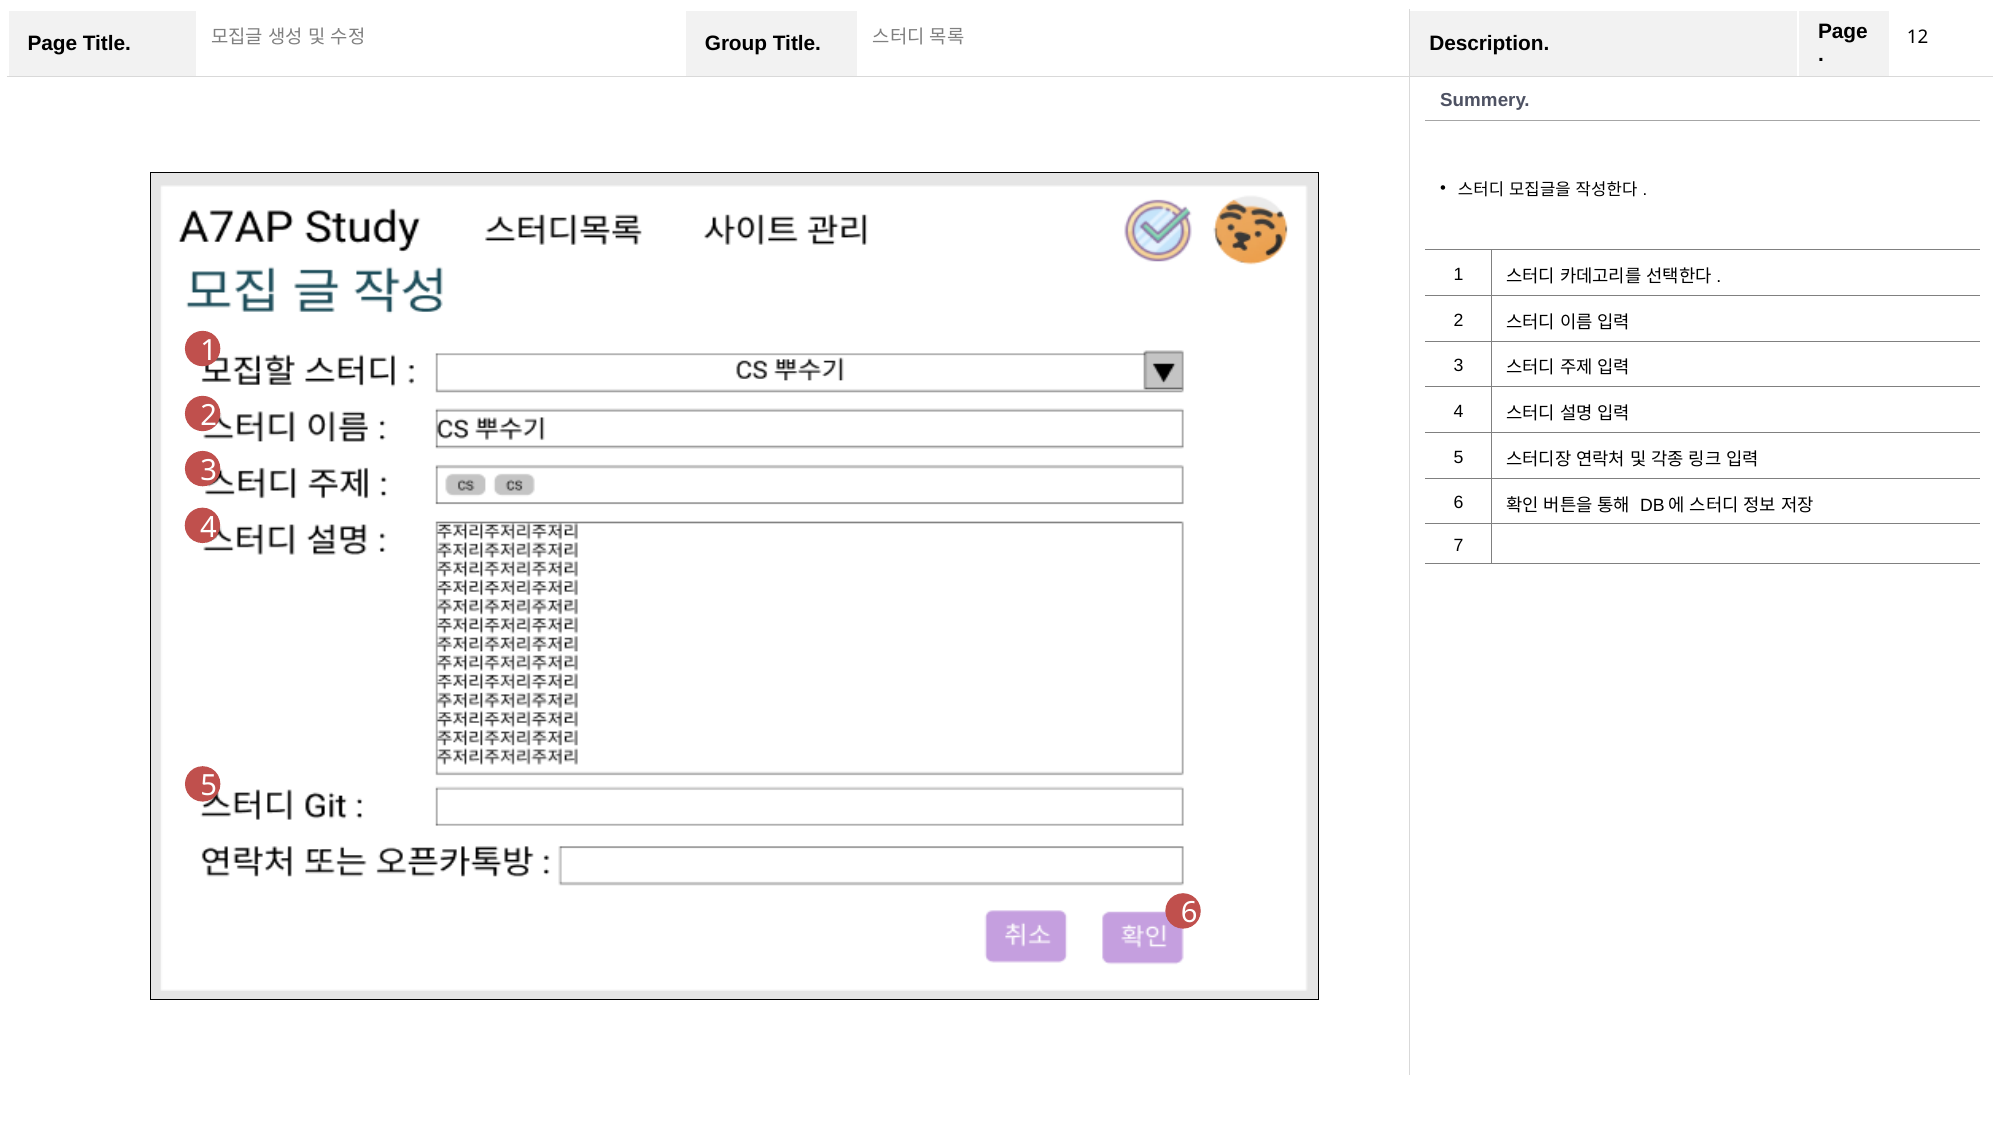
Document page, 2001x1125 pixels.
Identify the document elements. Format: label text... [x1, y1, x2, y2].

table_cell 2 [1425, 296, 1491, 341]
table_cell 스터디 모집글을 작성한다. [1425, 121, 1980, 249]
table_cell 3 [1425, 342, 1491, 386]
table_header Summery. [1425, 78, 1980, 120]
picture [150, 172, 1320, 1000]
table_cell 스터디 이름 입력 [1492, 296, 1980, 341]
table_cell 스터디장 연락처 및 각종 링크 입력 [1492, 433, 1980, 478]
table_cell 스터디 카데고리를 선택한다. [1492, 250, 1980, 295]
list 스터디 목록 [858, 18, 1405, 55]
table_cell 스터디 설명 입력 [1492, 387, 1980, 432]
table_cell 5 [1425, 433, 1491, 478]
table_cell 확인 버튼을 통해 DB에 스터디 정보 저장 [1492, 479, 1980, 523]
table_cell 1 [1425, 250, 1491, 295]
table_cell 6 [1425, 479, 1491, 523]
table_cell 4 [1425, 387, 1491, 432]
list 모집글 생성 및 수정 [196, 18, 684, 55]
table_cell [1492, 524, 1980, 563]
table_cell 7 [1425, 524, 1491, 563]
table_cell 스터디 주제 입력 [1492, 342, 1980, 386]
text_box 12 [1892, 17, 2000, 58]
